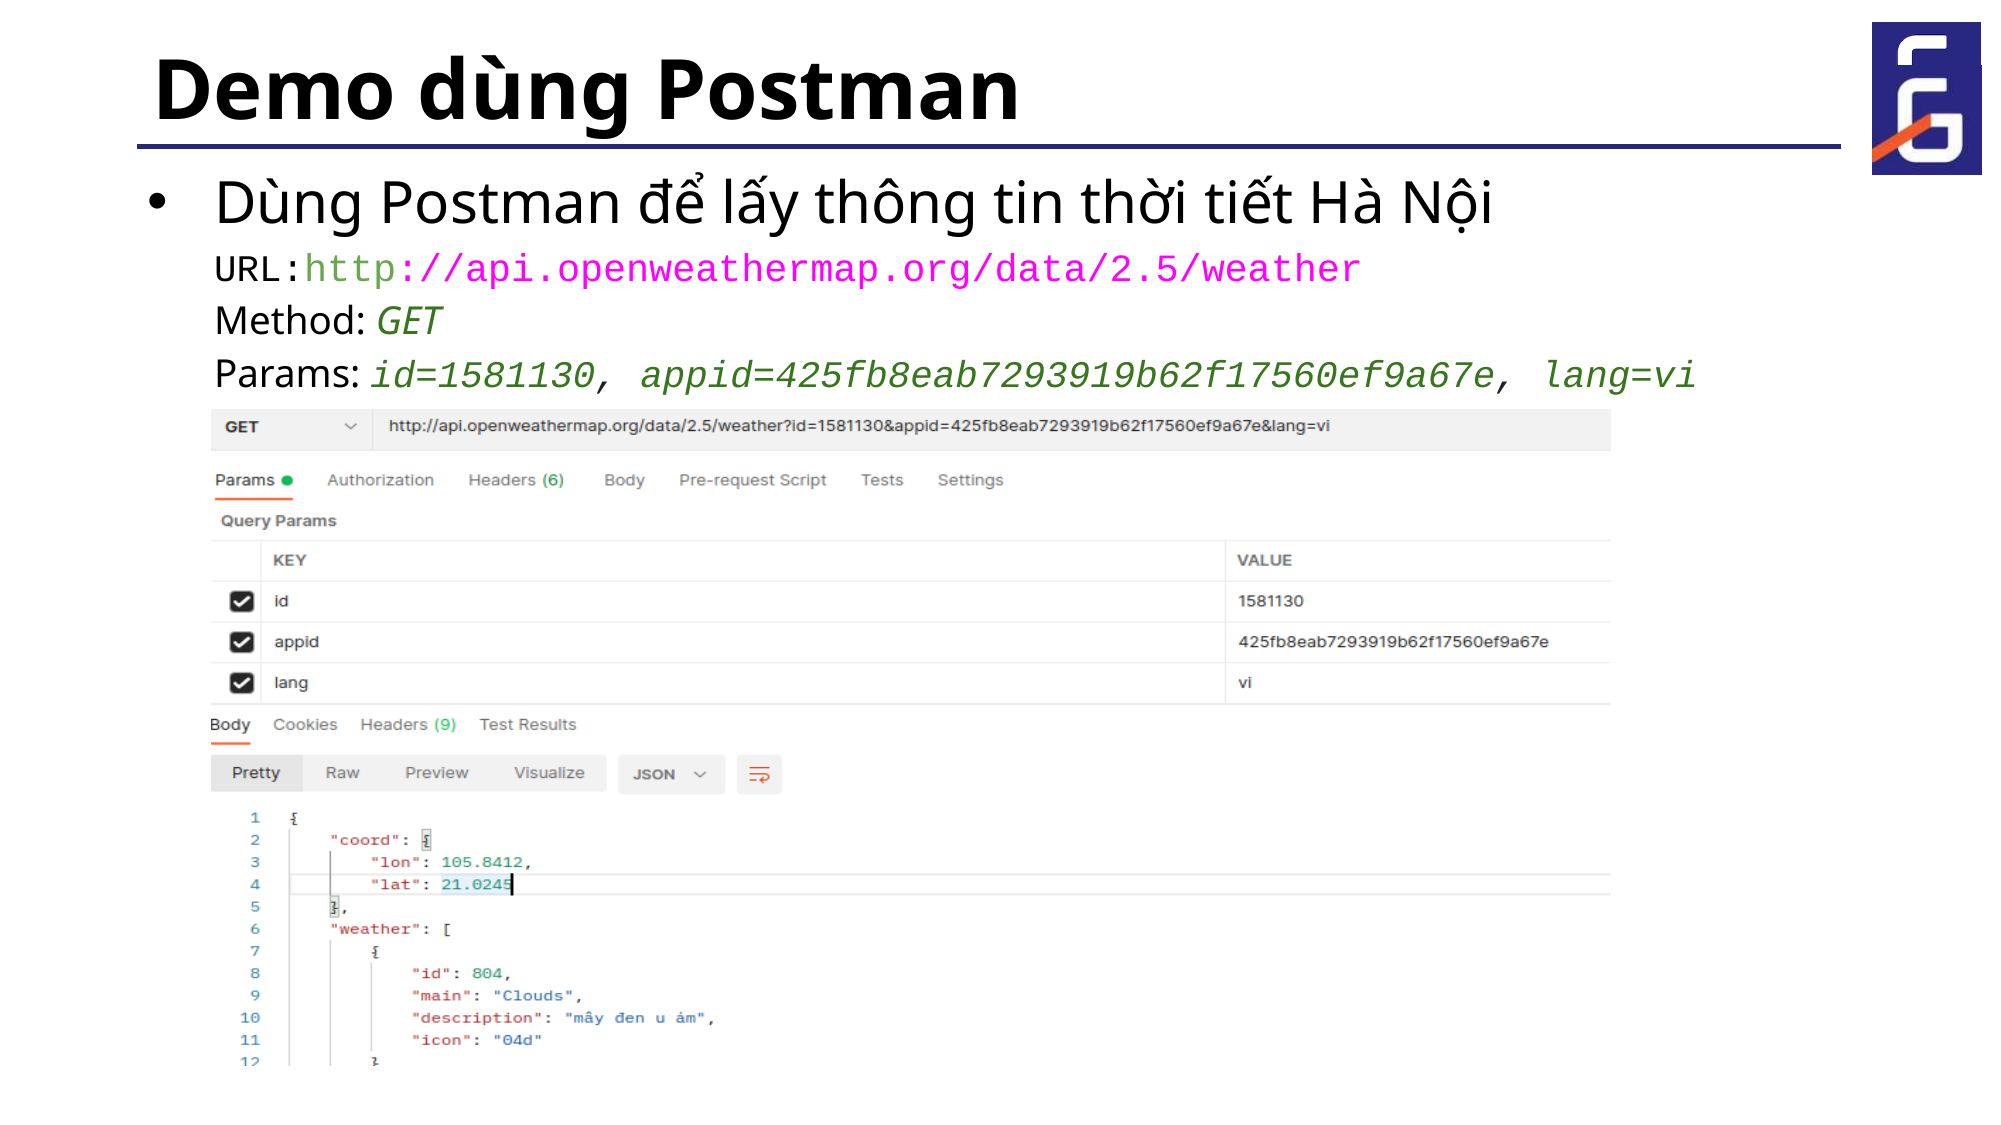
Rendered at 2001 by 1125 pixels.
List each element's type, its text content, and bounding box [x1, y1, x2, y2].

list Dùng Postman để lấy thông tin thời tiết Hà Nội URL:http://api.openweathermap.org/data/2.5/weather Method: GET Params: id=1581130, appid=425fb8eab7293919b62f17560ef9a67e, lang=vi [124, 147, 1850, 1079]
title Demo dùng Postman [137, 26, 1863, 160]
picture [1872, 22, 1982, 175]
picture [210, 409, 1612, 1066]
